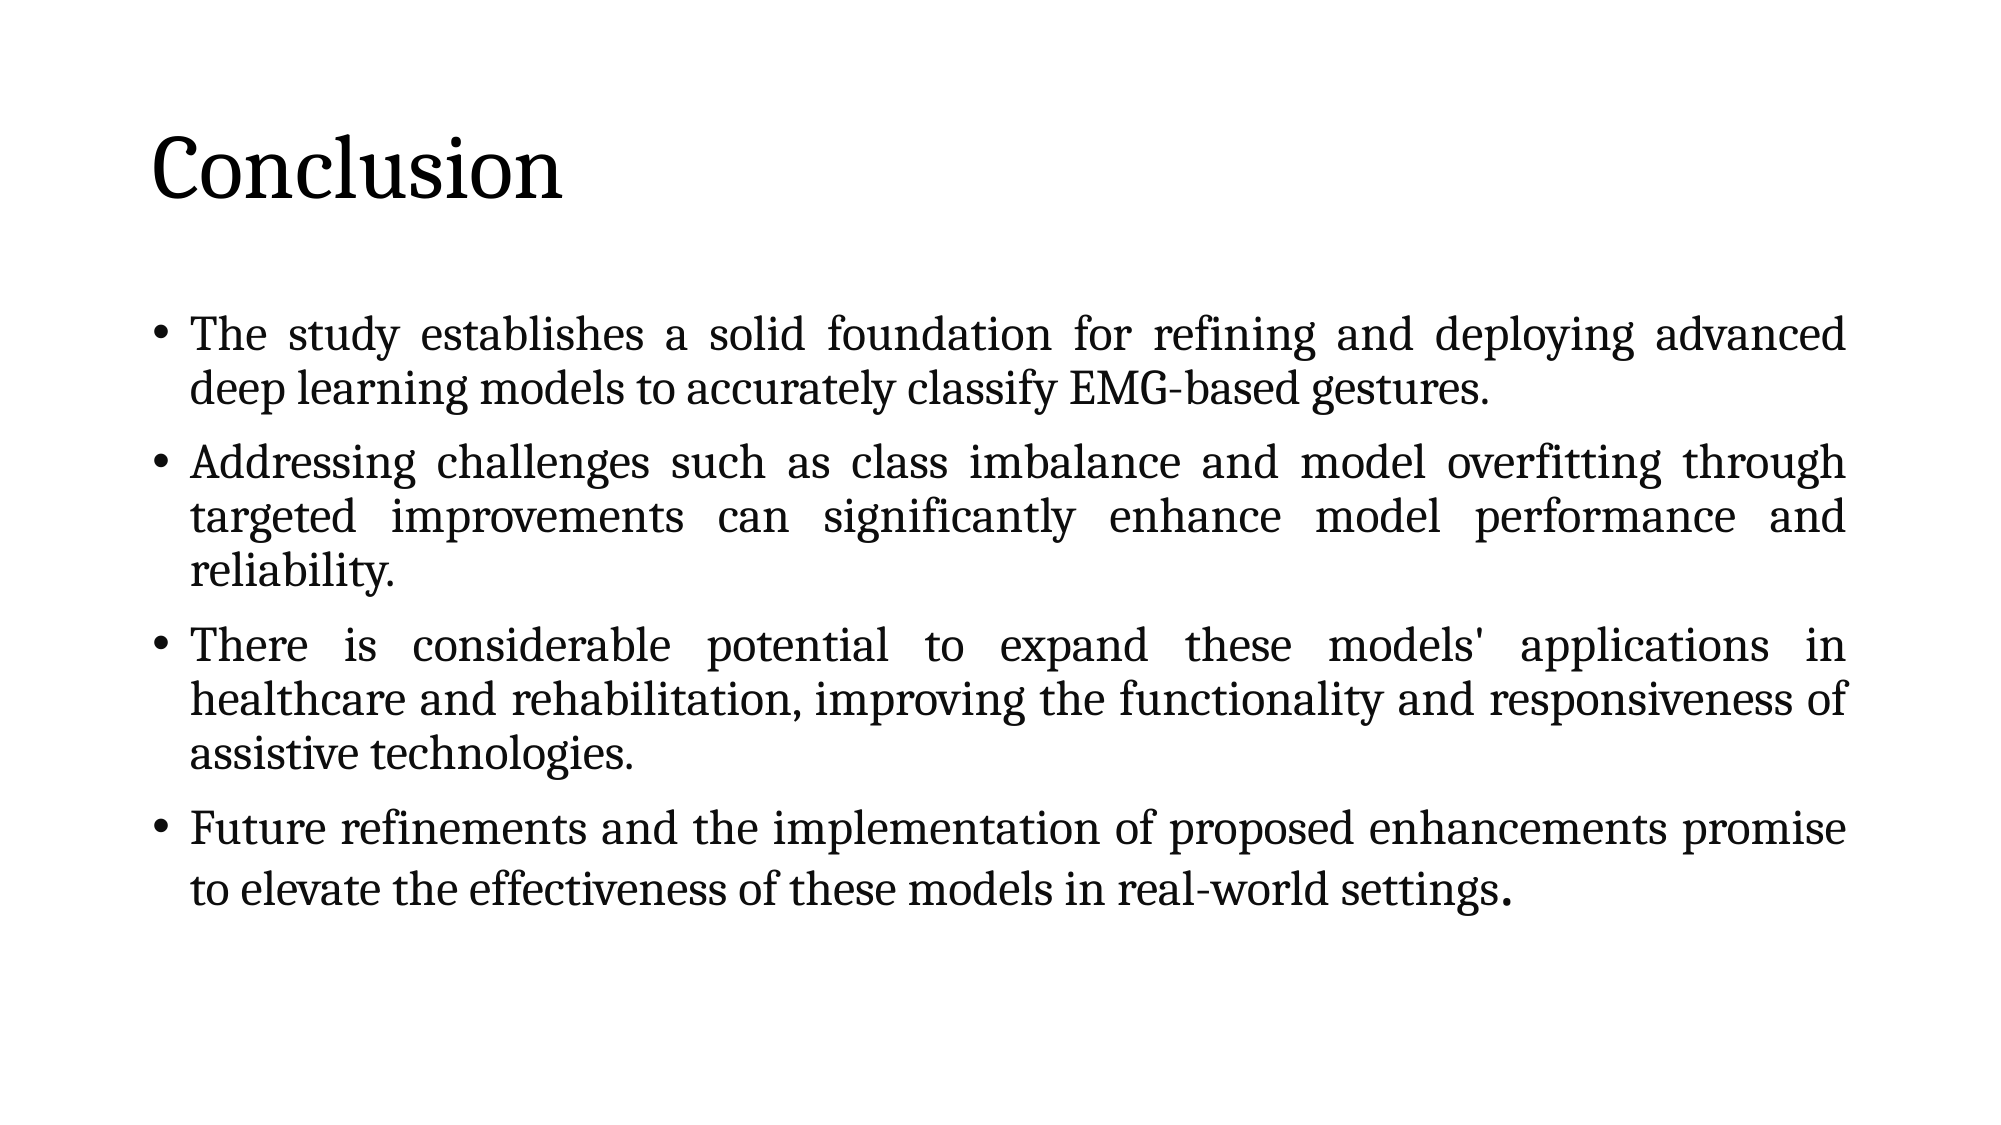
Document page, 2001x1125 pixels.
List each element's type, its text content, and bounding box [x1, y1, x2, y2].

list The study establishes a solid foundation for refining and deploying advanced deep learning models to accurately classify EMG-based gestures. Addressing challenges such as class imbalance and model overfitting through targeted improvements can significantly enhance model performance and reliability. There is considerable potential to expand these models' applications in healthcare and rehabilitation, improving the functionality and responsiveness of assistive technologies. Future refinements and the implementation of proposed enhancements promise to elevate the effectiveness of these models in real-world settings. [137, 299, 1863, 1014]
title Conclusion [137, 59, 1863, 278]
